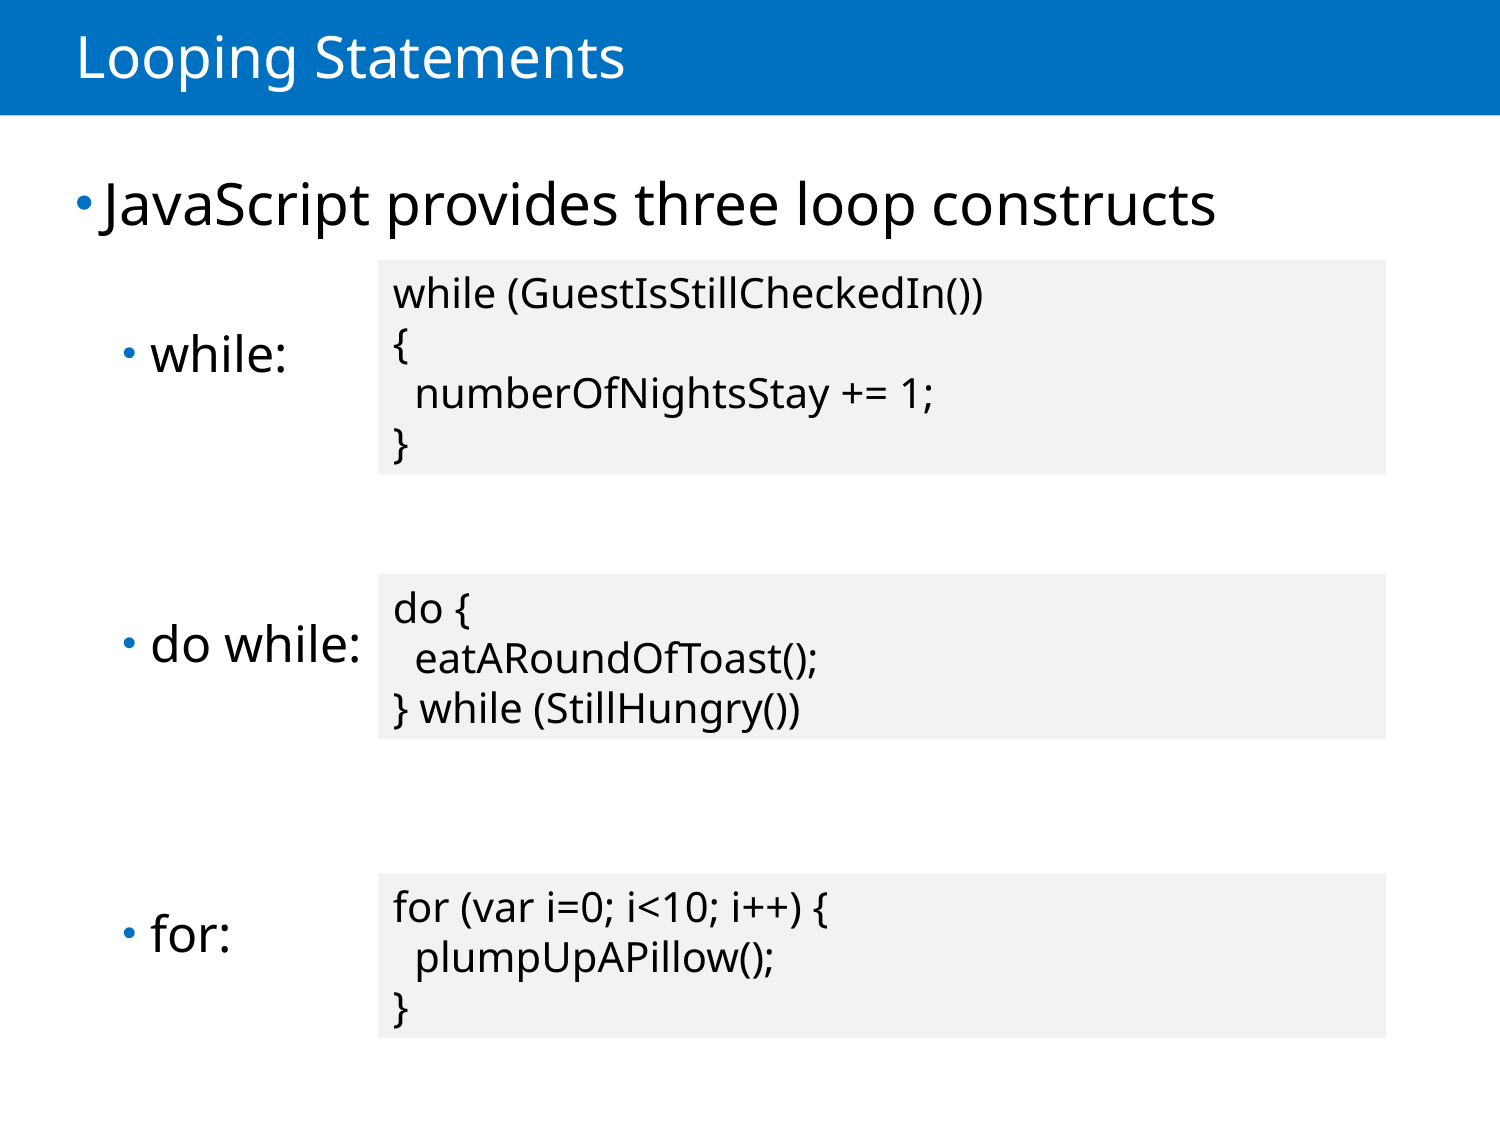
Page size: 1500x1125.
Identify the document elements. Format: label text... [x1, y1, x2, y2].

text_box while (GuestIsStillCheckedIn()) { numberOfNightsStay += 1; } [378, 259, 1386, 475]
text_box for (var i=0; i<10; i++) { plumpUpAPillow(); } [378, 873, 1386, 1039]
text_box JavaScript provides three loop constructs while: do while: for: [75, 167, 1408, 1012]
text_box do { eatARoundOfToast(); } while (StillHungry()) [378, 573, 1386, 739]
title Looping Statements [75, 0, 1351, 122]
